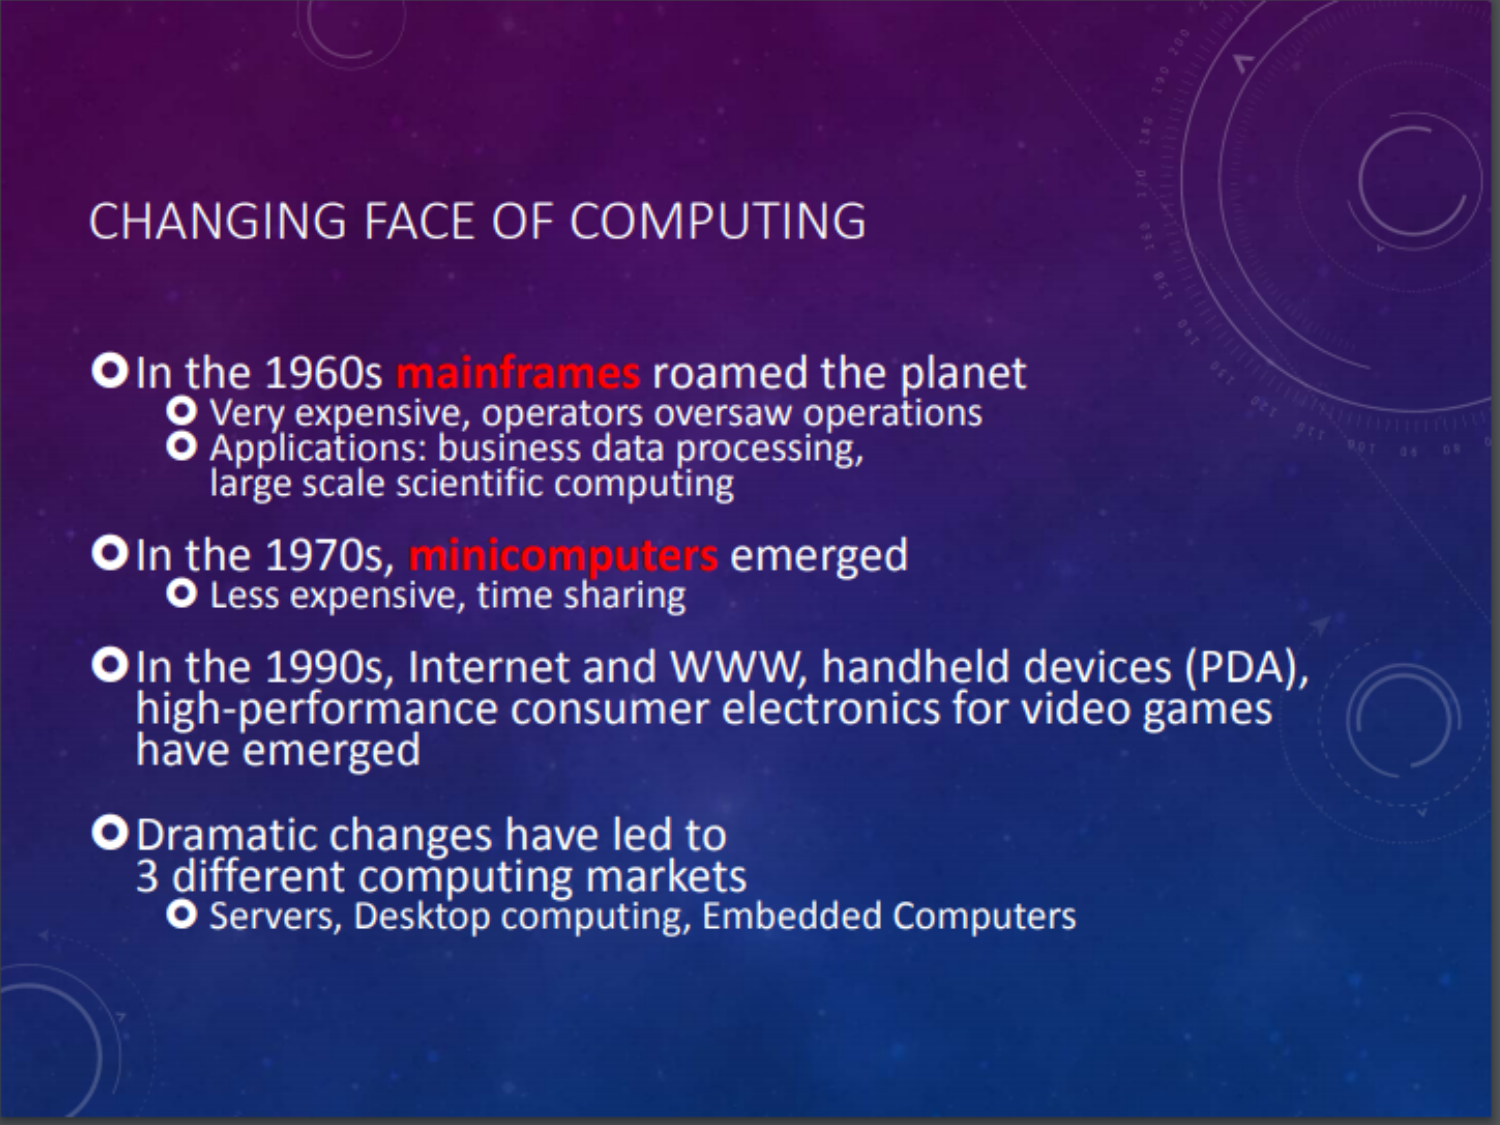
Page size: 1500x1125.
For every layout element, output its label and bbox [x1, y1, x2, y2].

list [0, 0, 1500, 1125]
